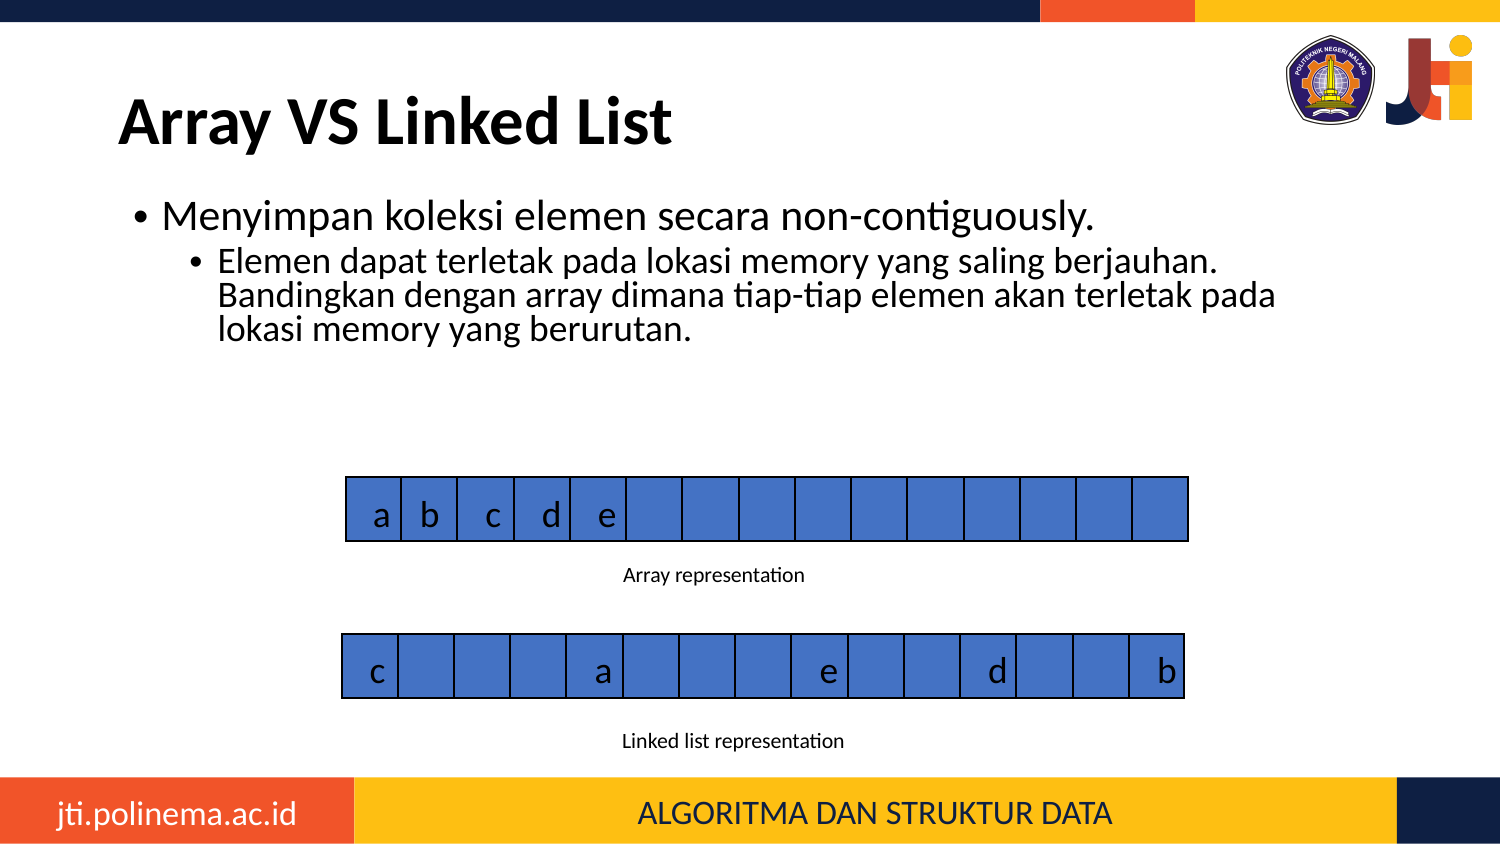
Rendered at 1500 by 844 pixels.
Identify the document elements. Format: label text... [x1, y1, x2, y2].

text_box Linked list representation [607, 718, 884, 761]
text_box Array representation [608, 553, 839, 595]
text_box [341, 630, 1190, 699]
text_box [345, 474, 1189, 543]
title Array VS Linked List [103, 44, 1397, 208]
picture [1386, 35, 1472, 125]
picture [1286, 35, 1375, 44]
list Menyimpan koleksi elemen secara non-contiguously. Elemen dapat terletak pada lokasi memory yang saling berjauhan. Bandingkan dengan array dimana tiap-tiap elemen akan terletak pada lokasi memory yang berurutan. [118, 191, 1382, 758]
